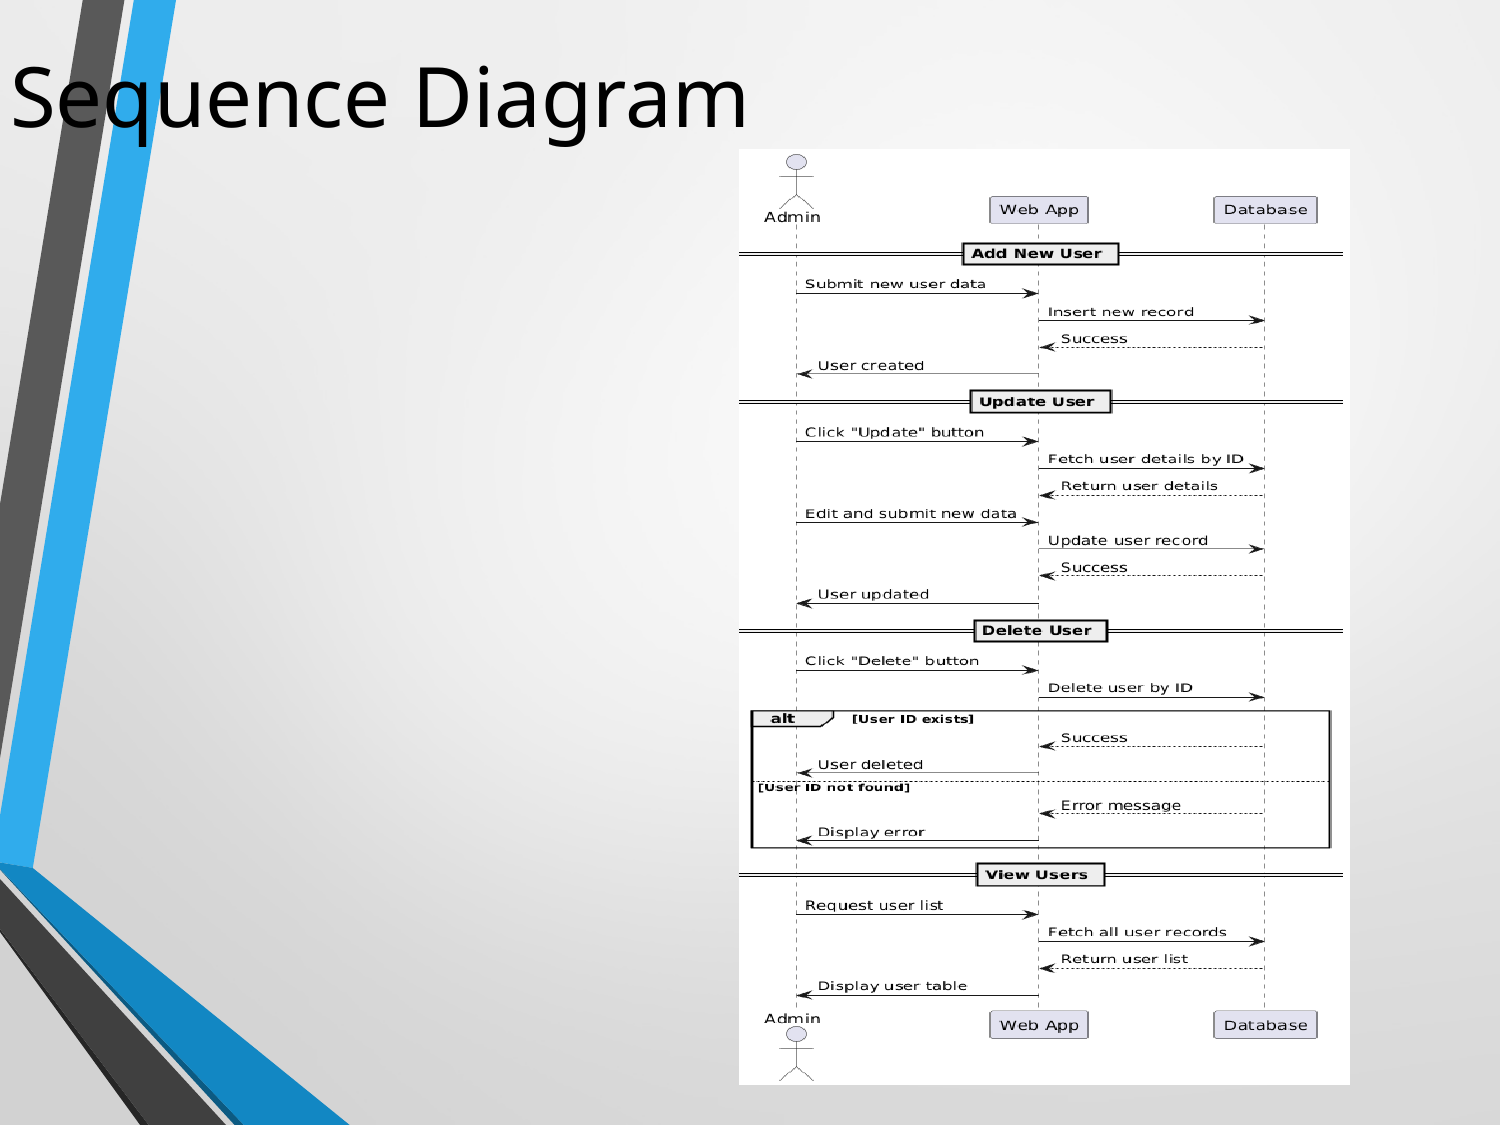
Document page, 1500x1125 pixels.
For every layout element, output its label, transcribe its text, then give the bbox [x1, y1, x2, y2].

picture [738, 149, 1351, 1085]
title Sequence Diagram [0, 0, 1056, 188]
